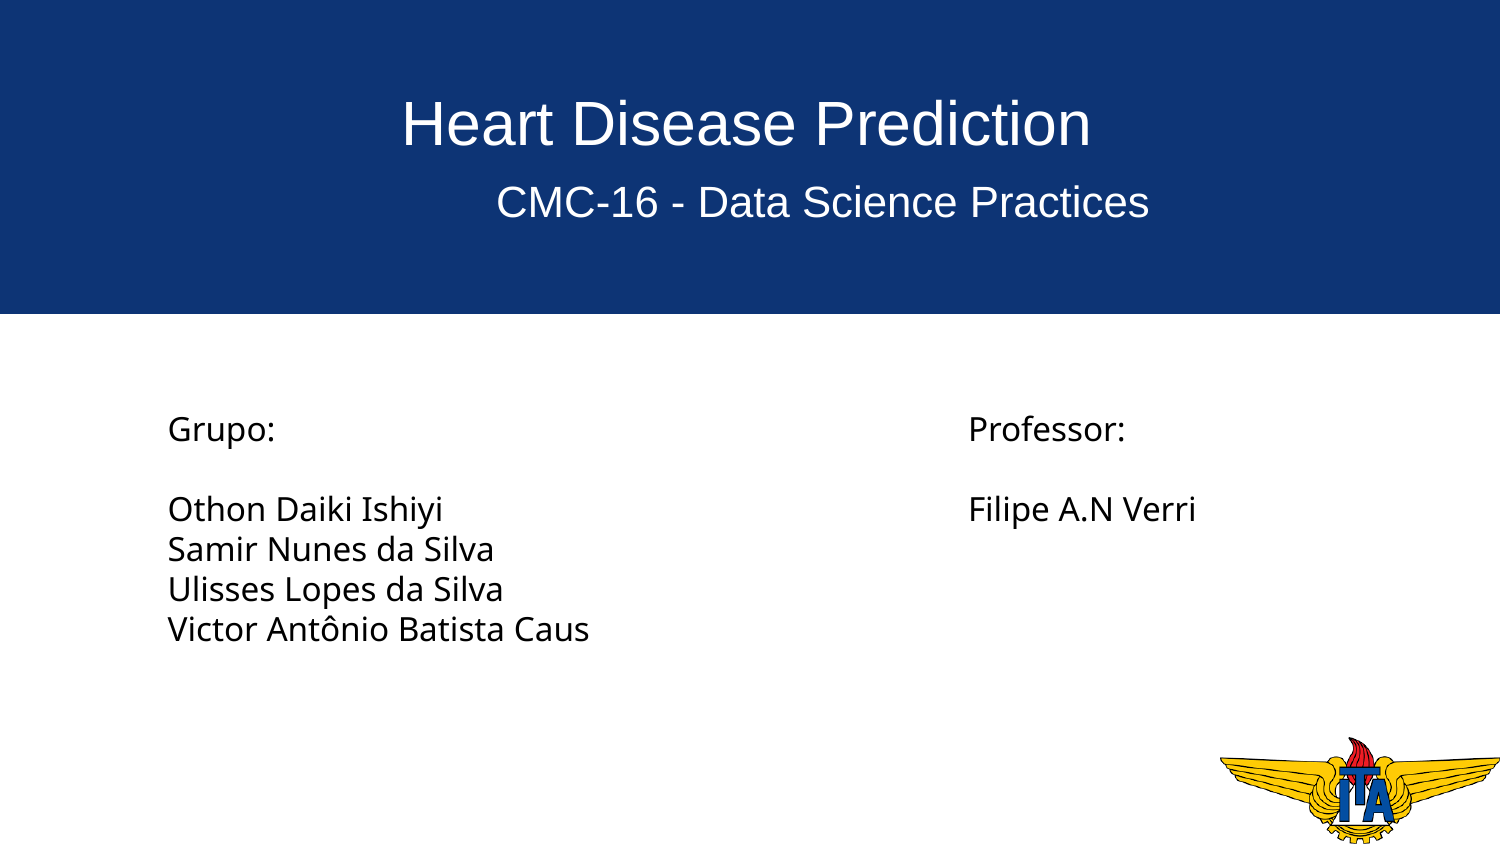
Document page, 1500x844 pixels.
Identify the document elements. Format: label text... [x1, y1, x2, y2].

picture [1219, 737, 1500, 844]
text_box Professor: Filipe A.N Verri [953, 393, 1480, 635]
picture [0, 0, 1500, 314]
text_box Grupo: Othon Daiki Ishiyi Samir Nunes da Silva Ulisses Lopes da Silva Victor Antônio Batista Caus [152, 393, 680, 663]
